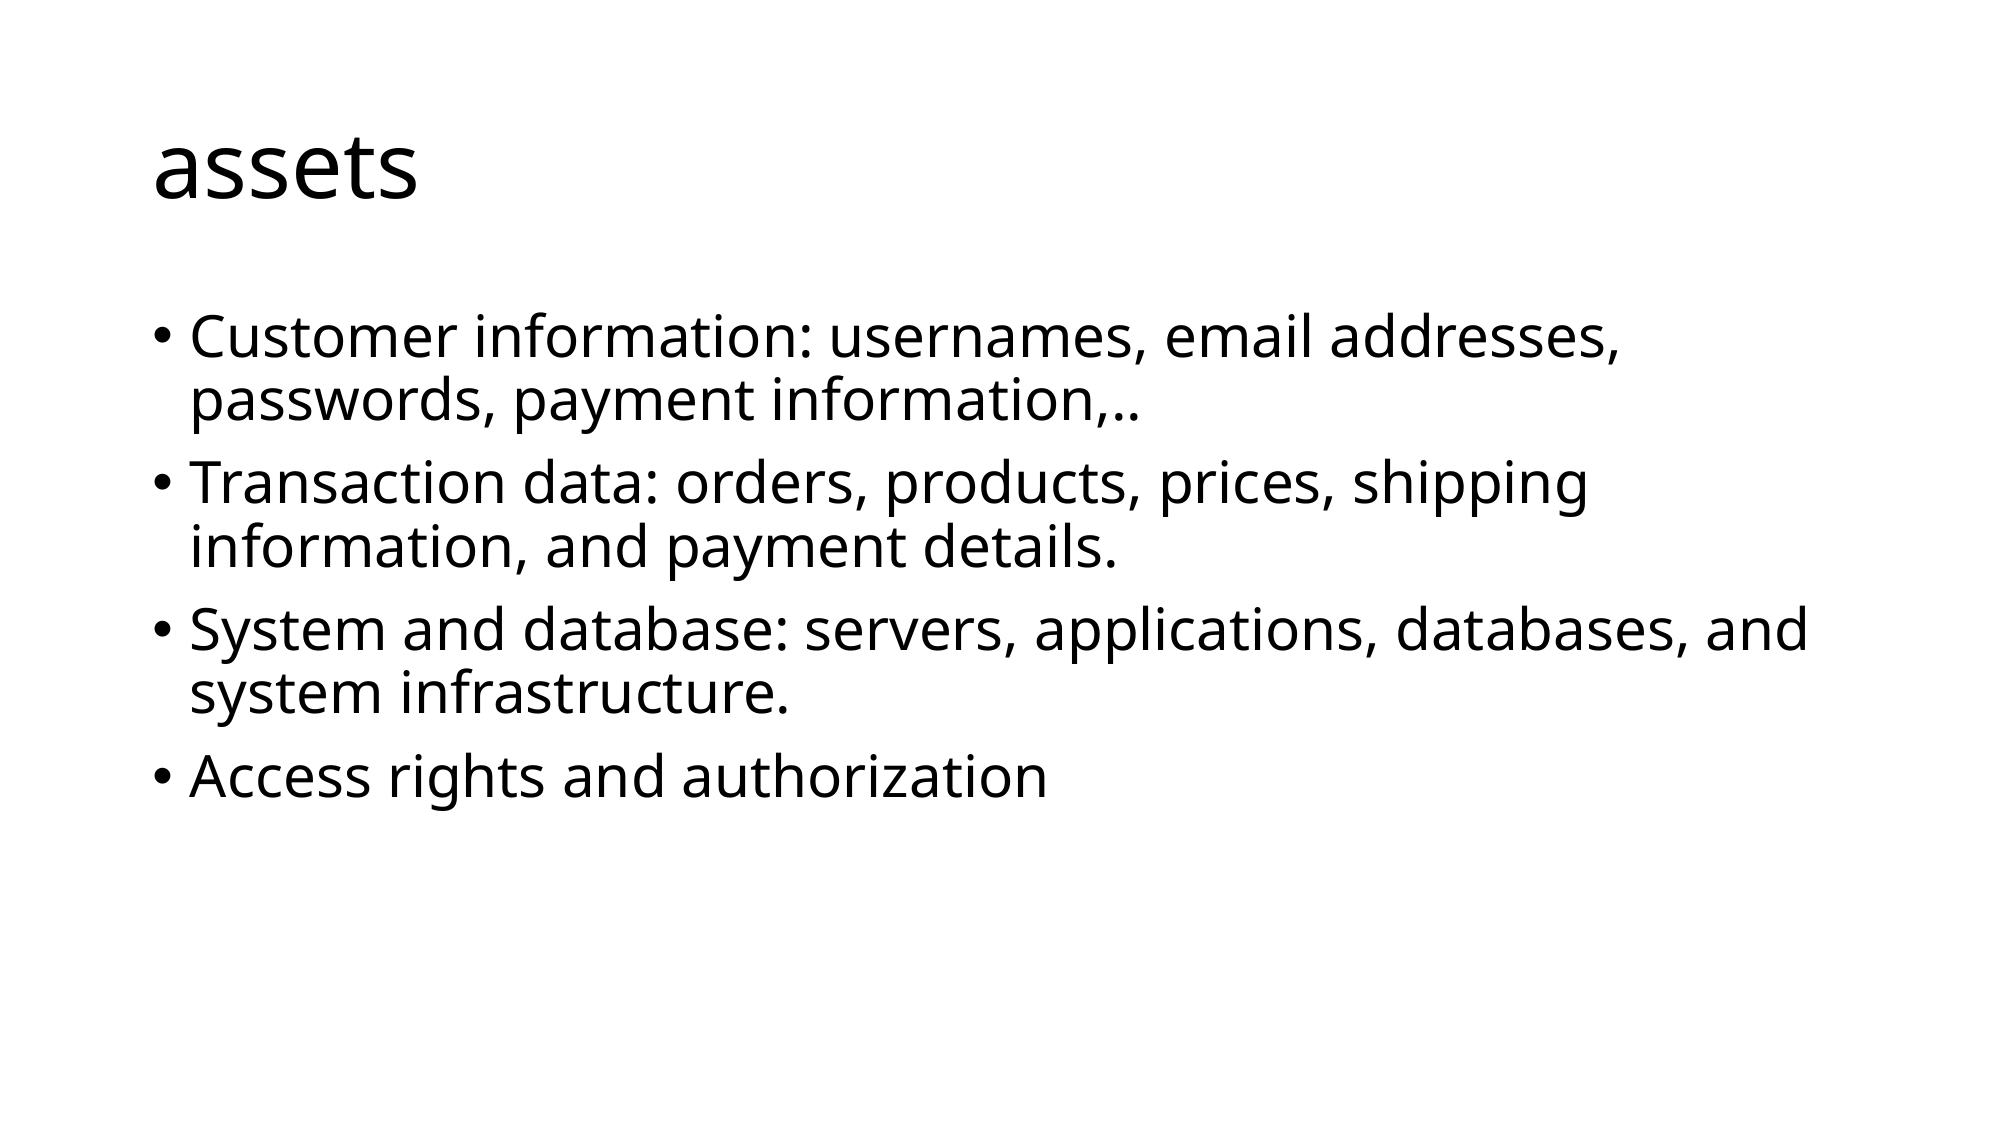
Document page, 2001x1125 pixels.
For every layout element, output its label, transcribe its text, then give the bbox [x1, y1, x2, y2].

title assets [137, 59, 1863, 278]
list Customer information: usernames, email addresses, passwords, payment information,.. Transaction data: orders, products, prices, shipping information, and payment details. System and database: servers, applications, databases, and system infrastructure. Access rights and authorization [137, 299, 1863, 1014]
